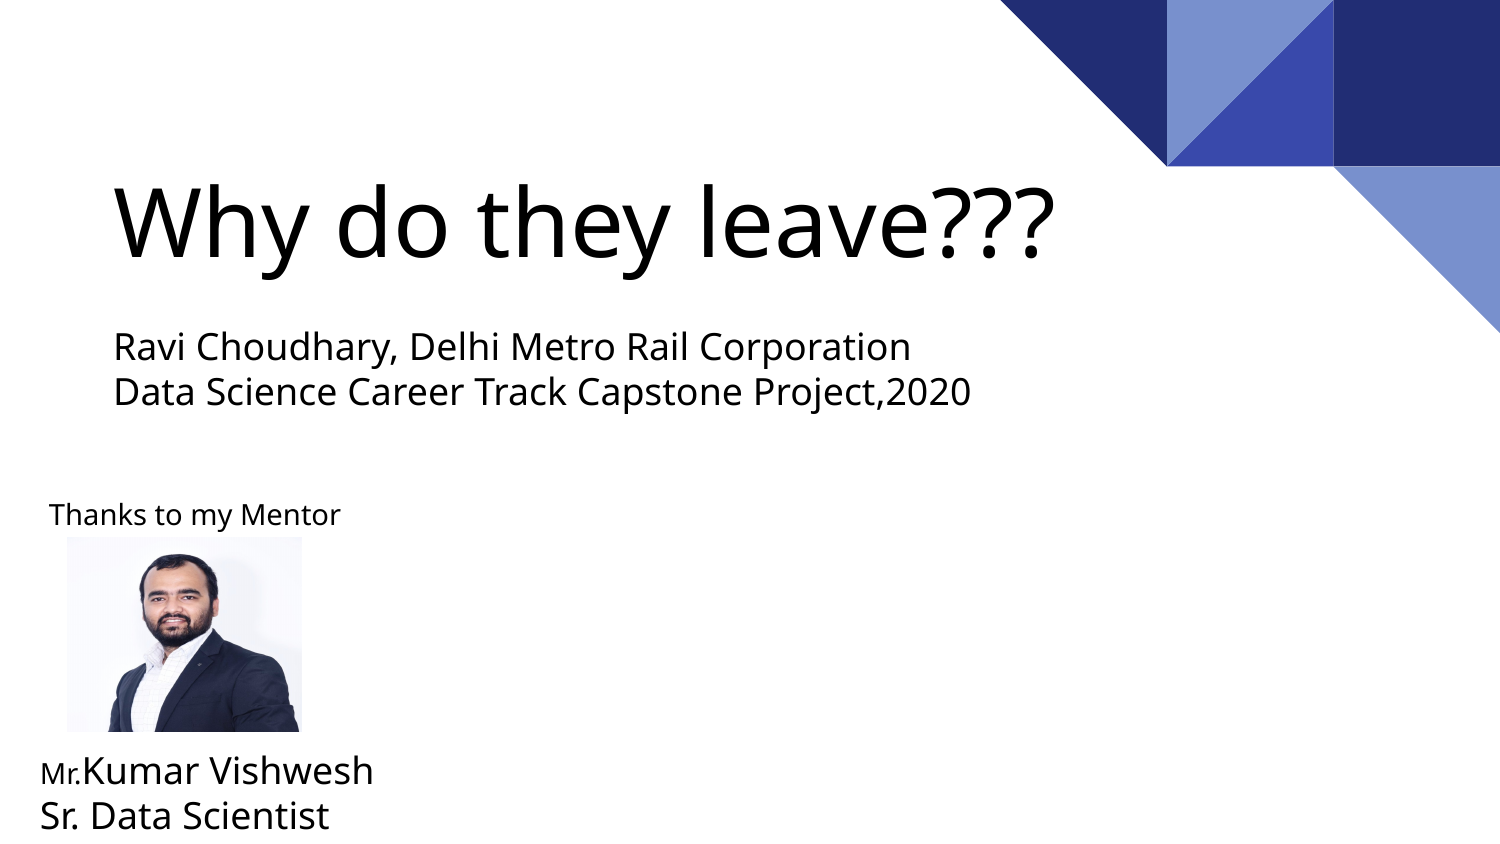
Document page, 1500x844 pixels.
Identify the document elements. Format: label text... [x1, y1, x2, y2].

text_box Mr.Kumar Vishwesh Sr. Data Scientist [24, 732, 402, 832]
subtitle Ravi Choudhary, Delhi Metro Rail Corporation Data Science Career Track Capstone Project,2020 [98, 308, 1447, 446]
text_box Thanks to my Mentor [33, 481, 492, 593]
title Why do they leave??? [98, 153, 1447, 292]
picture [67, 537, 302, 732]
